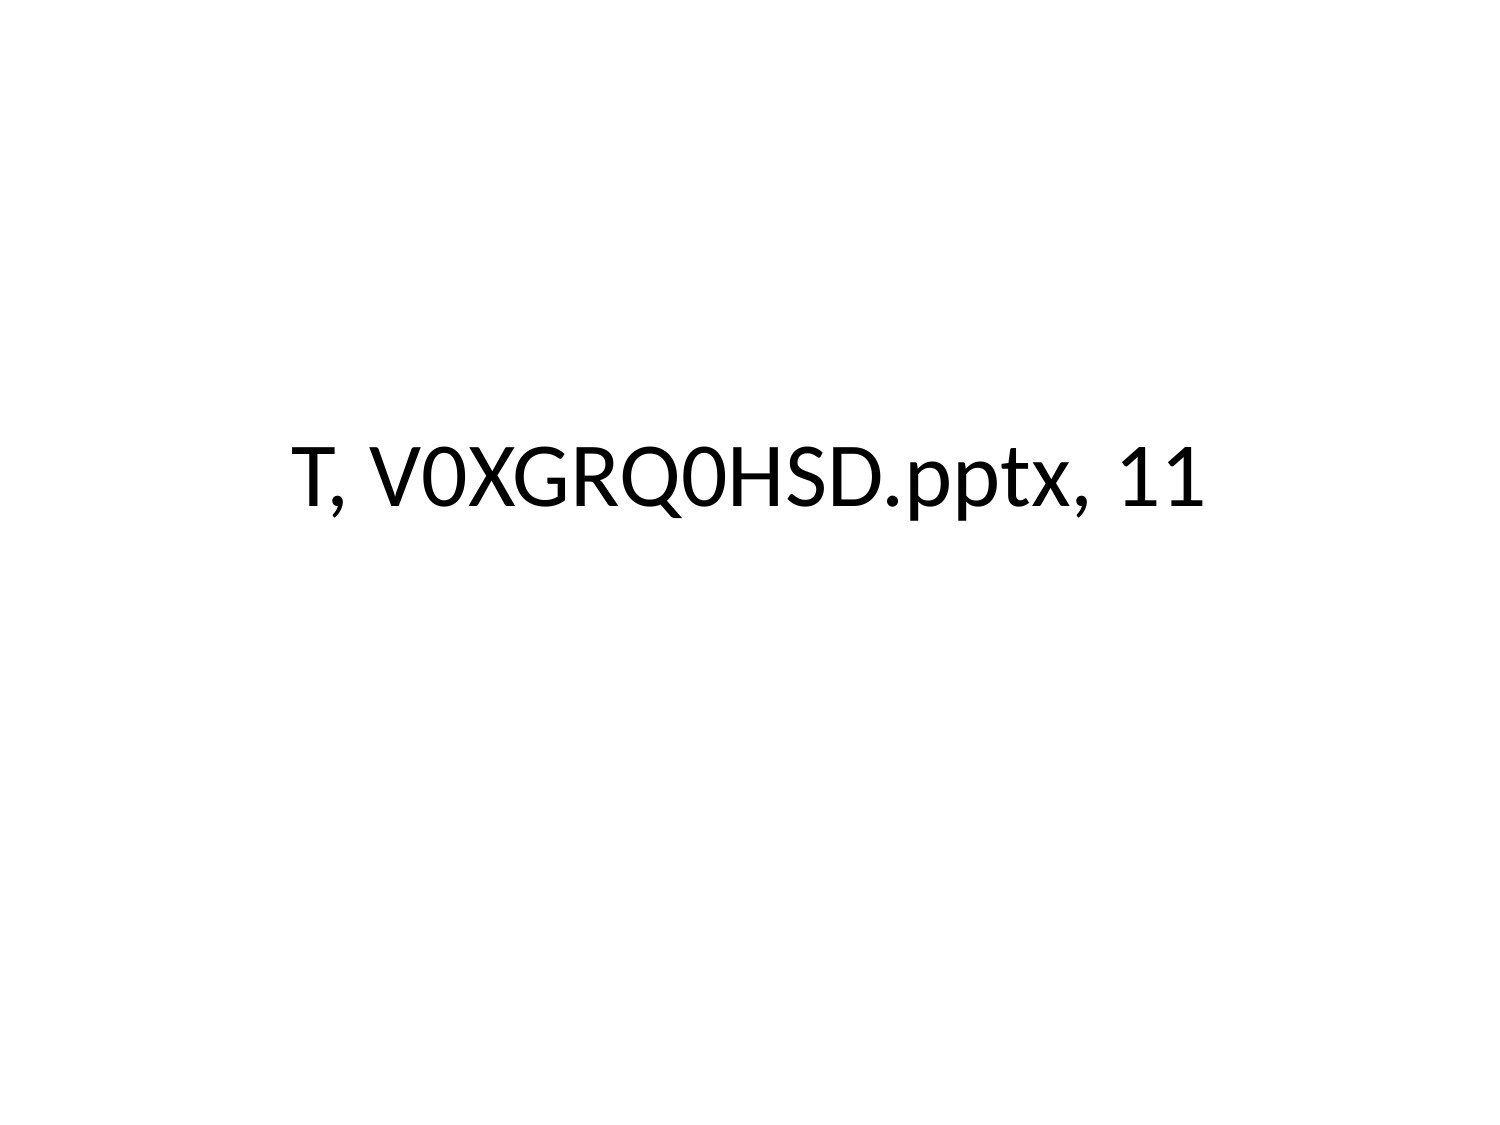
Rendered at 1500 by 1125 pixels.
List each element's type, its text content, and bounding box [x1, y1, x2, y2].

title T, V0XGRQ0HSD.pptx, 11 [112, 349, 1388, 591]
